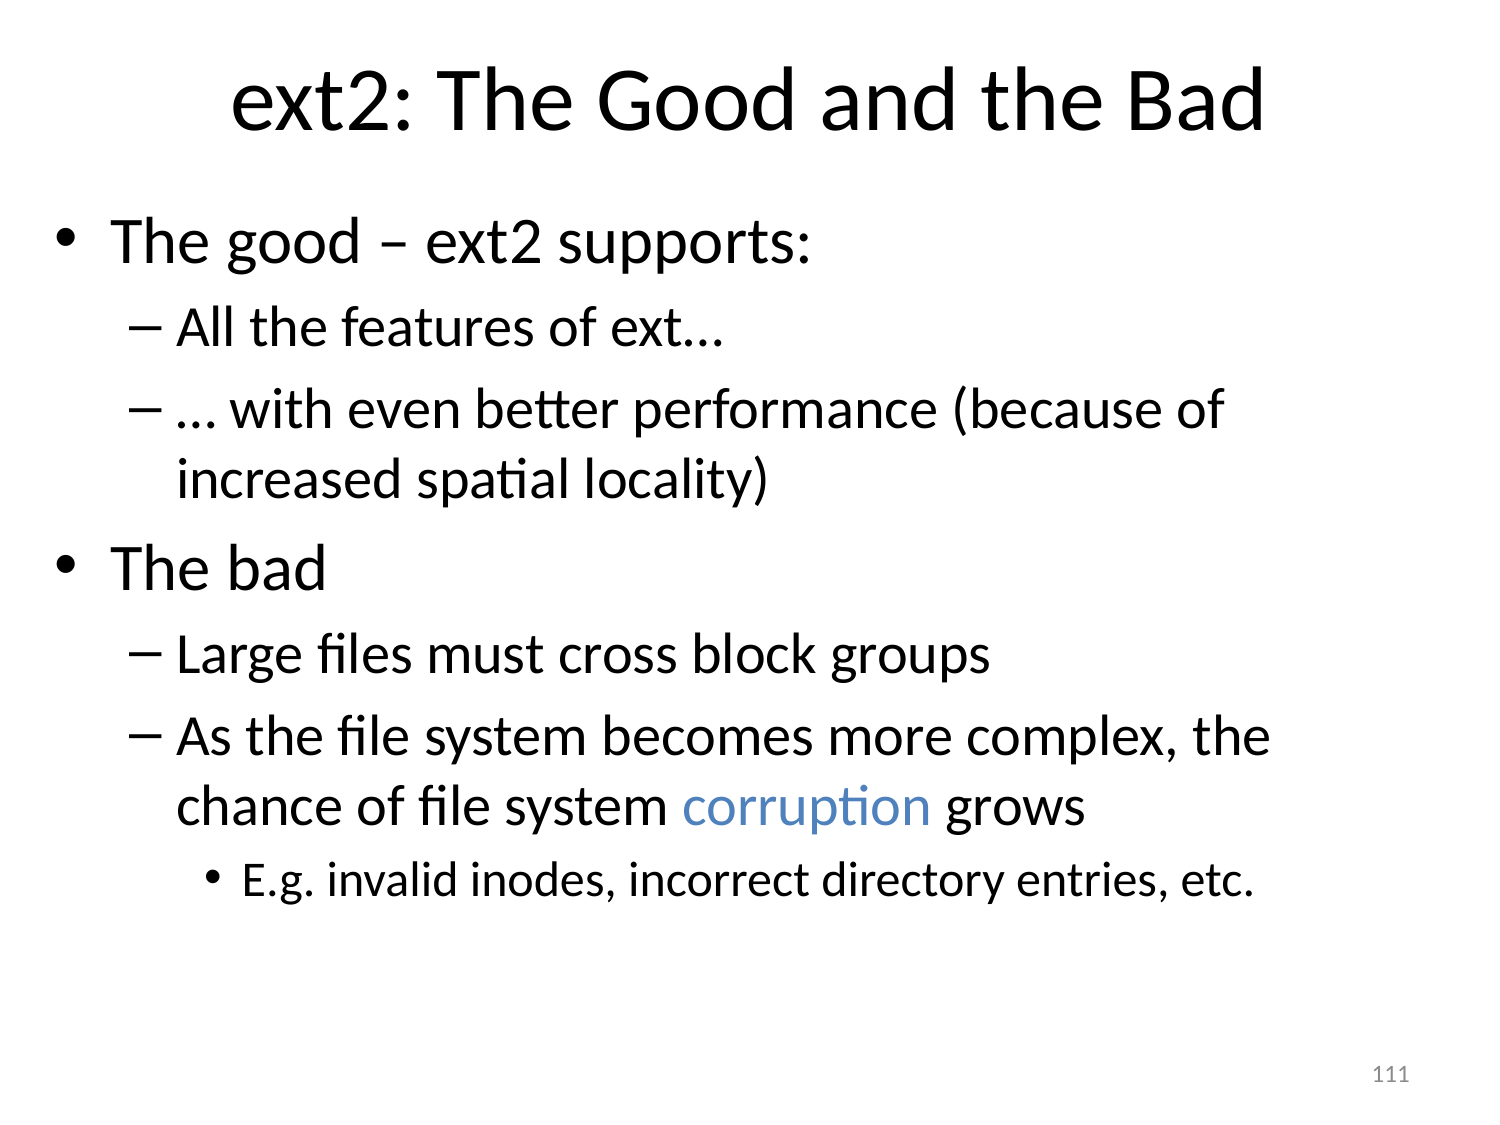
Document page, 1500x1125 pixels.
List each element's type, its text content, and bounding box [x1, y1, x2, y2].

slide_number 111 [1074, 1042, 1425, 1103]
list The good – ext2 supports: All the features of ext… … with even better performance (because of increased spatial locality) The bad Large files must cross block groups As the file system becomes more complex, the chance of file system corruption grows E.g. invalid inodes, incorrect directory entries, etc. [39, 189, 1463, 1038]
title ext2: The Good and the Bad [75, 0, 1425, 188]
